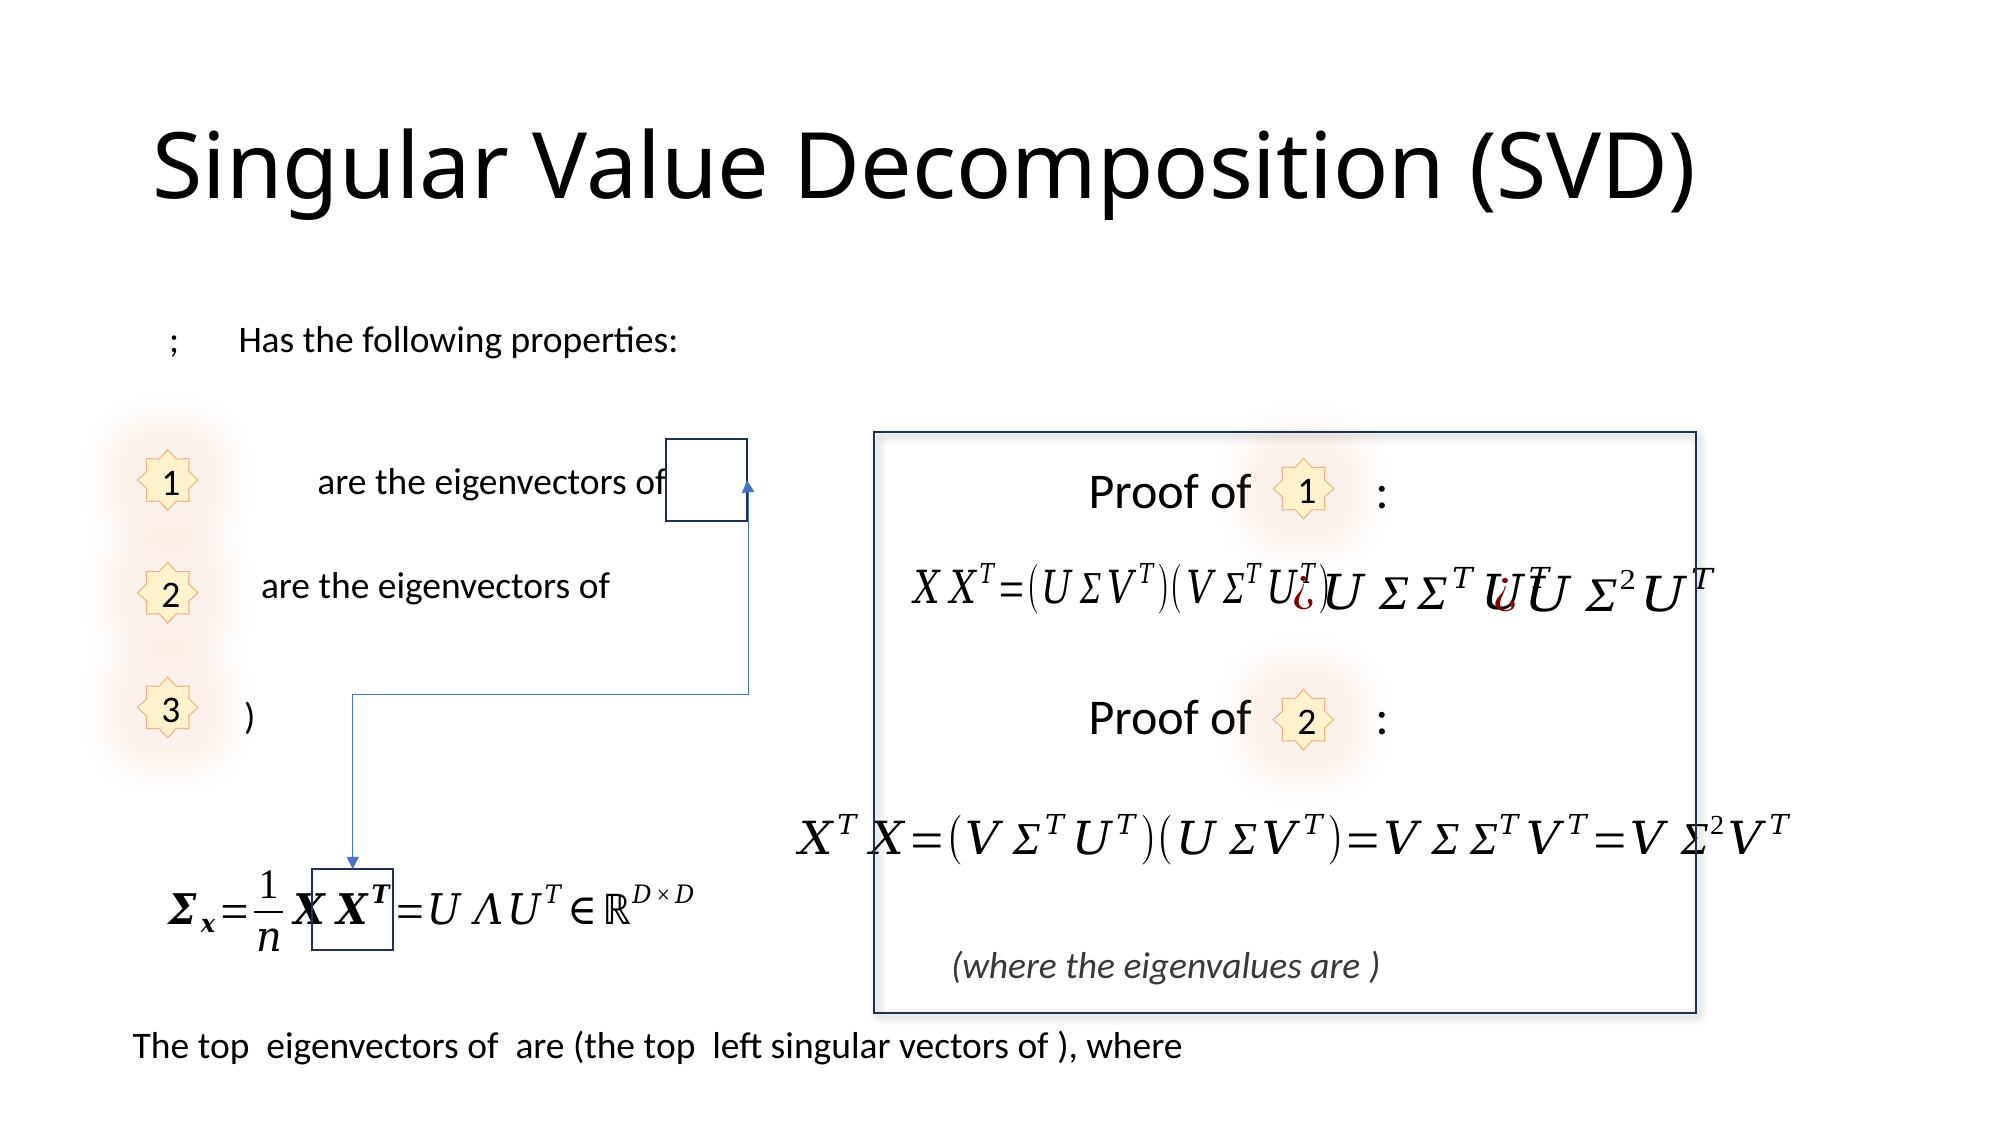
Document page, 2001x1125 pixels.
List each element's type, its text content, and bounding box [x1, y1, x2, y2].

text_box [311, 868, 394, 951]
text_box [665, 438, 748, 482]
text_box 2 [136, 561, 199, 624]
title Singular Value Decomposition (SVD) [137, 59, 1863, 278]
text_box [873, 431, 1697, 1014]
text_box 3 [136, 676, 199, 739]
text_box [355, 477, 745, 872]
text_box 1 [136, 448, 199, 512]
